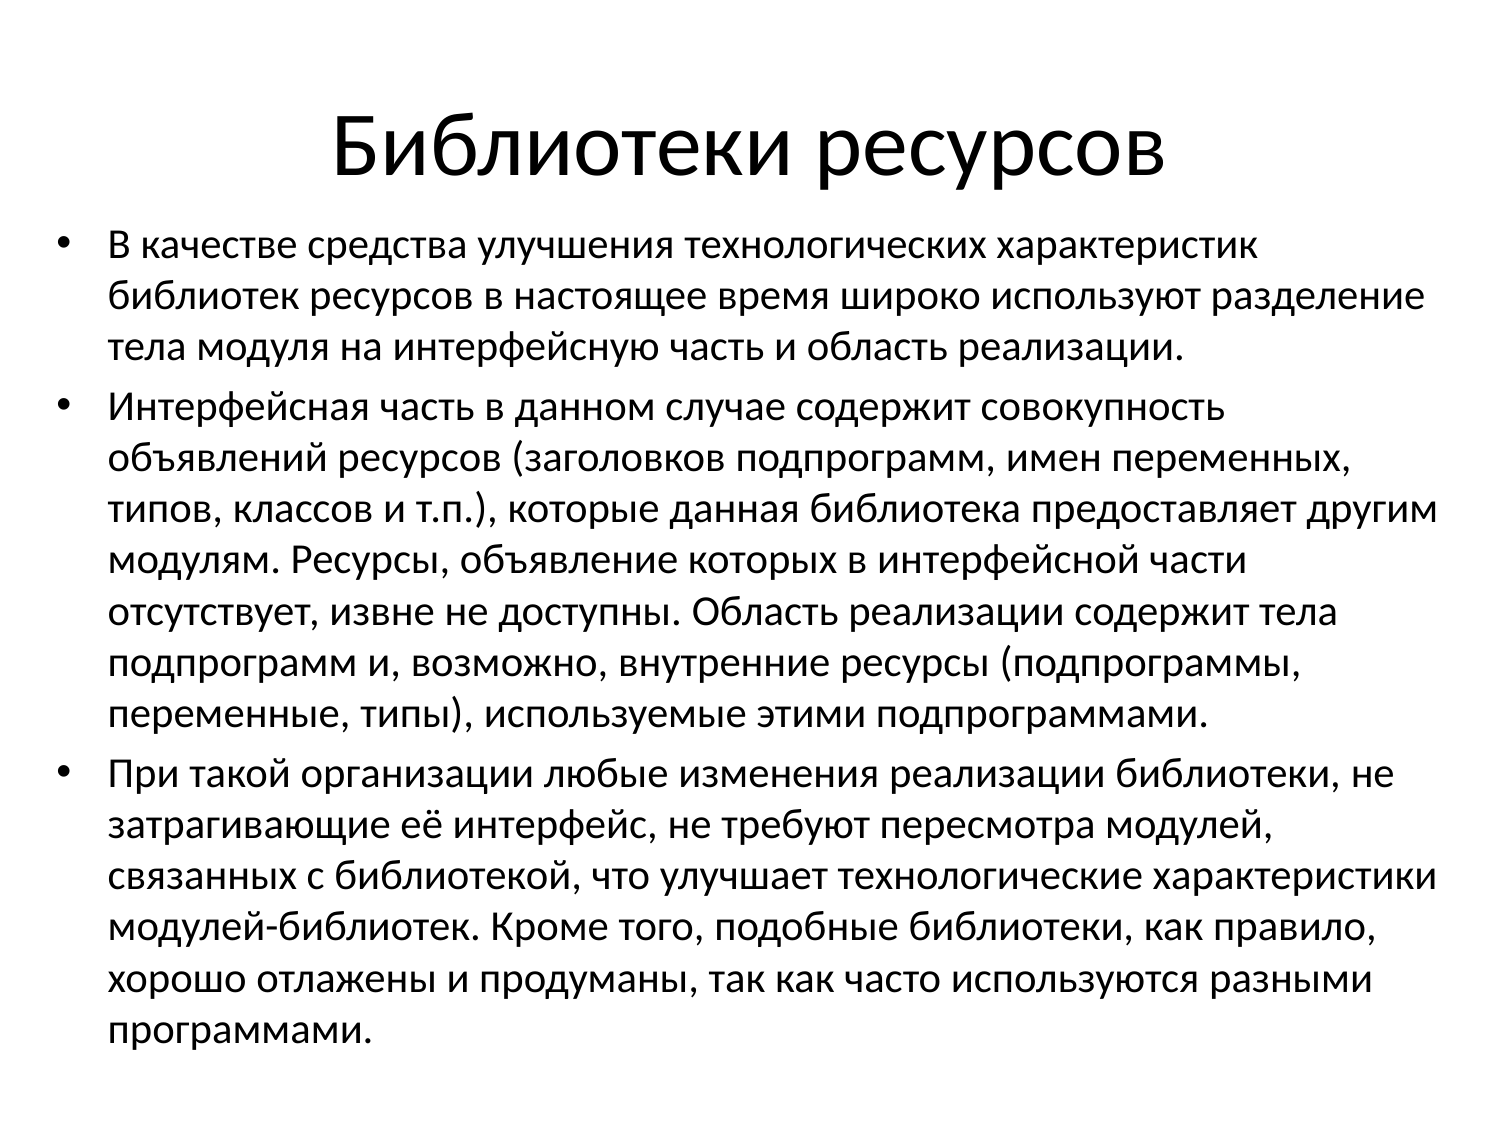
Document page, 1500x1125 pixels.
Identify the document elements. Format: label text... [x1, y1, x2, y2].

list В качестве средства улучшения технологических характеристик библиотек ресурсов в настоящее время широко используют разделение тела модуля на интерфейсную часть и область реализации. Интерфейсная часть в данном случае содержит совокупность объявлений ресурсов (заголовков подпрограмм, имен переменных, типов, классов и т.п.), которые данная библиотека предоставляет другим модулям. Ресурсы, объявление которых в интерфейсной части отсутствует, извне не доступны. Область реализации содержит тела подпрограмм и, возможно, внутренние ресурсы (подпрограммы, переменные, типы), используемые этими подпрограммами. При такой организации любые изменения реализации библиотеки, не затрагивающие её интерфейс, не требуют пересмотра модулей, связанных с библиотекой, что улучшает технологические характеристики модулей-библиотек. Кроме того, подобные библиотеки, как правило, хорошо отлажены и продуманы, так как часто используются разными программами. [41, 208, 1459, 1083]
title Библиотеки ресурсов [75, 45, 1425, 208]
